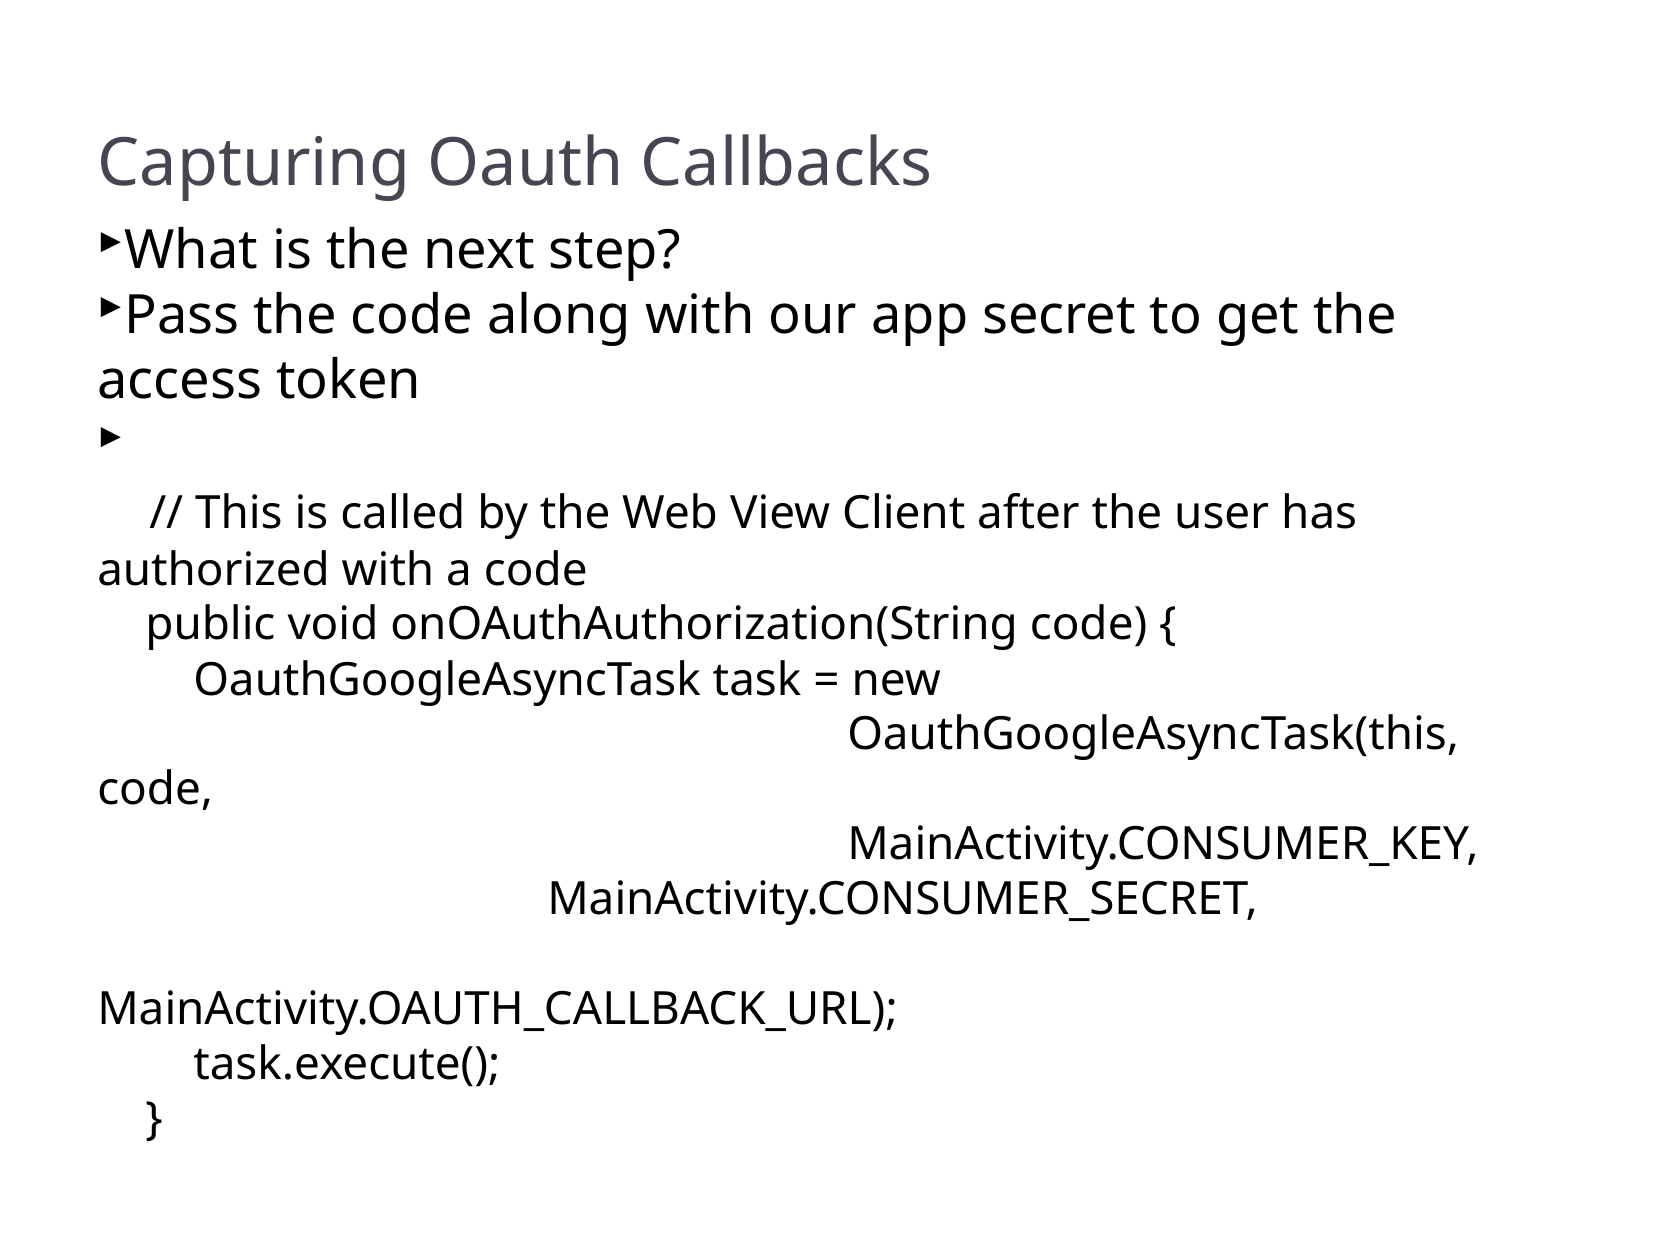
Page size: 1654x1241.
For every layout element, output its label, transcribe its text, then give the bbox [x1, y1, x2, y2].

text_box Capturing Oauth Callbacks [82, 27, 1571, 206]
text_box What is the next step? Pass the code along with our app secret to get the access token // This is called by the Web View Client after the user has authorized with a code public void onOAuthAuthorization(String code) { OauthGoogleAsyncTask task = new OauthGoogleAsyncTask(this, code, MainActivity.CONSUMER_KEY, MainActivity.CONSUMER_SECRET, MainActivity.OAUTH_CALLBACK_URL); task.execute(); } [82, 206, 1571, 1100]
